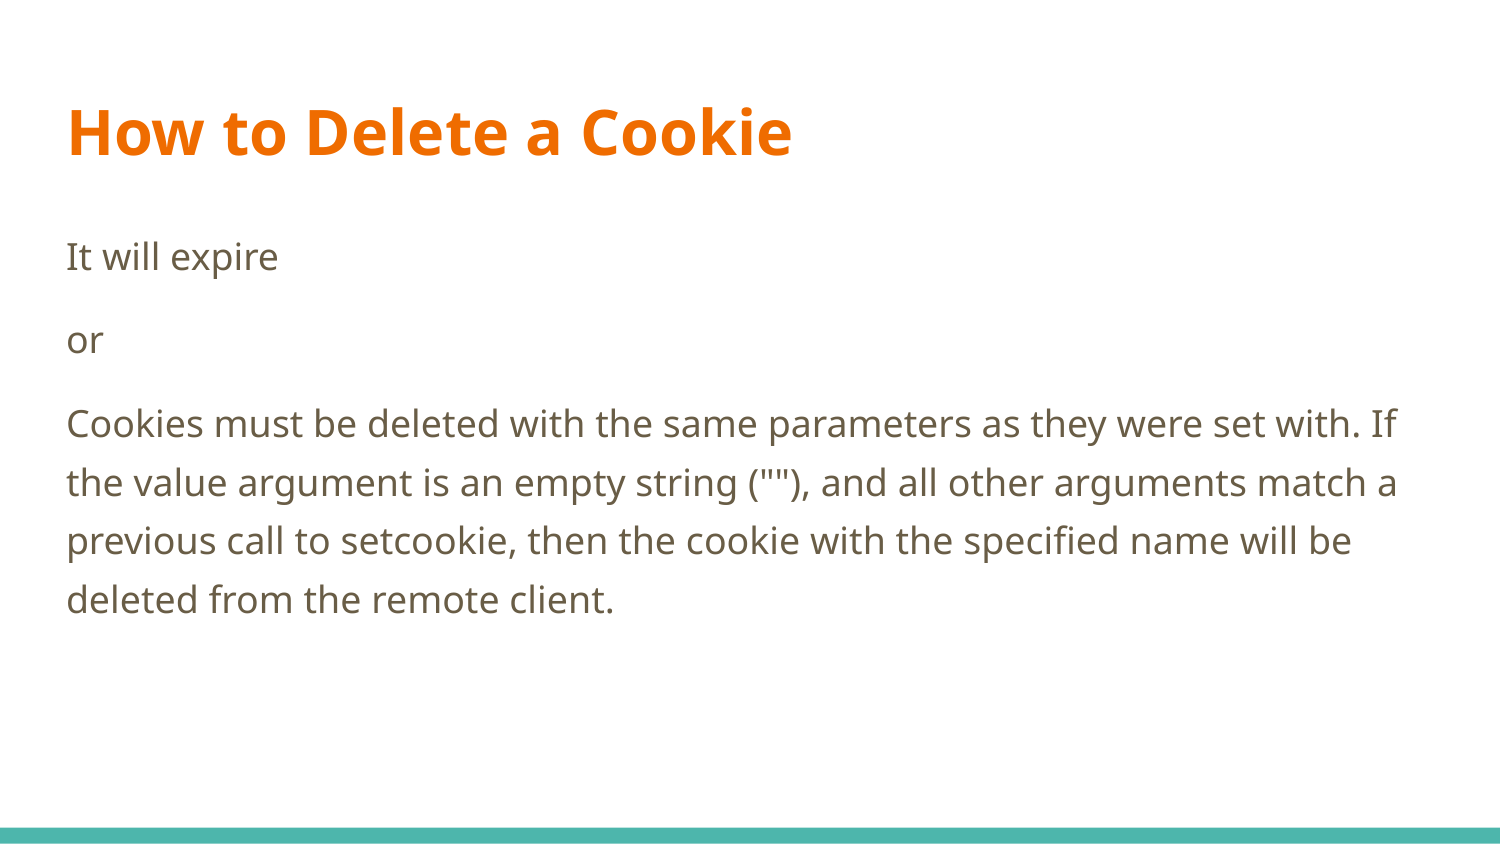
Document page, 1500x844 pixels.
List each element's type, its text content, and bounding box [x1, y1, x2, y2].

list It will expire or Cookies must be deleted with the same parameters as they were set with. If the value argument is an empty string (""), and all other arguments match a previous call to setcookie, then the cookie with the specified name will be deleted from the remote client. [51, 207, 1449, 750]
title How to Delete a Cookie [51, 72, 1449, 189]
